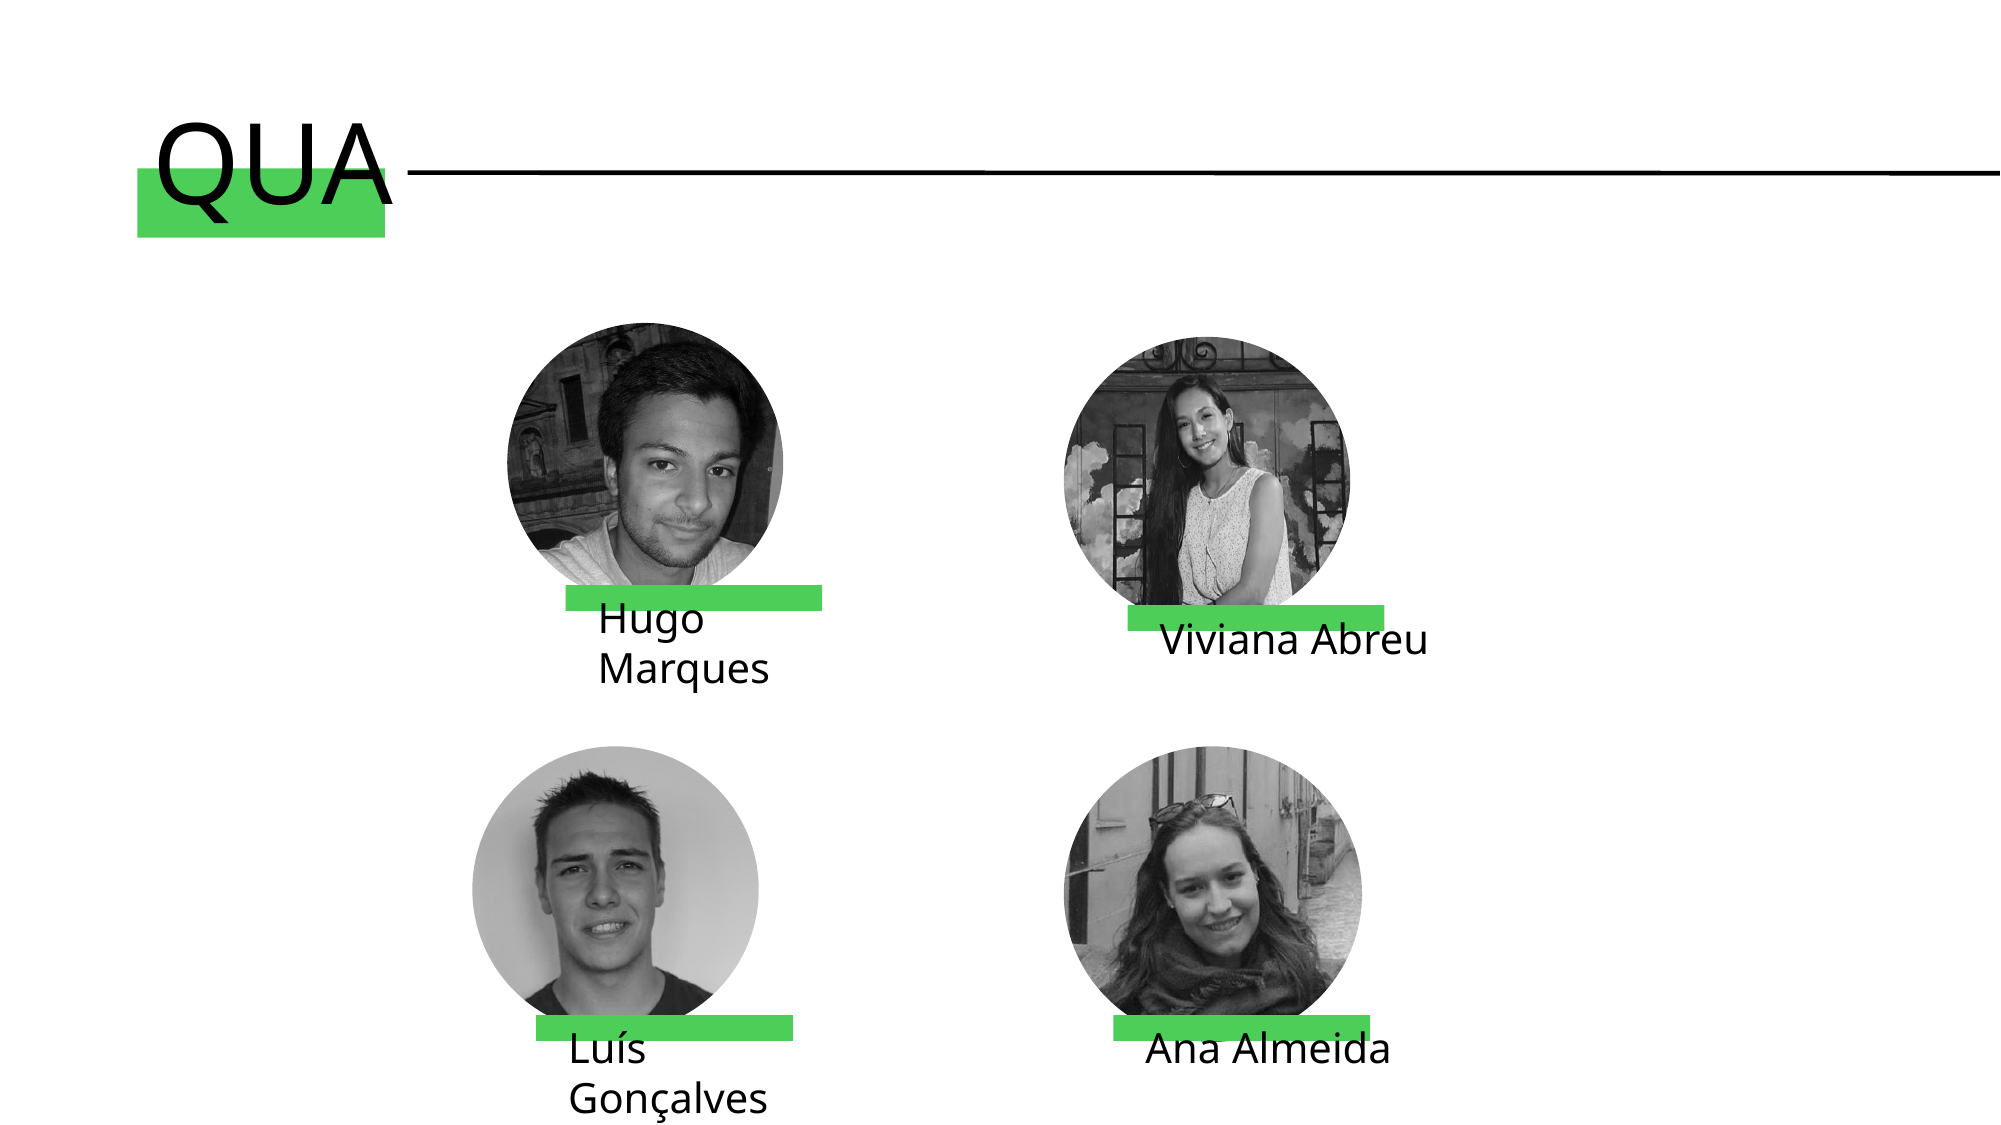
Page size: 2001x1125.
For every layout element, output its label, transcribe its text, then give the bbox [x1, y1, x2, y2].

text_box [1063, 746, 1426, 1081]
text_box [1063, 336, 1444, 671]
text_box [472, 746, 868, 1081]
title QUA [137, 59, 1863, 278]
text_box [507, 322, 903, 651]
